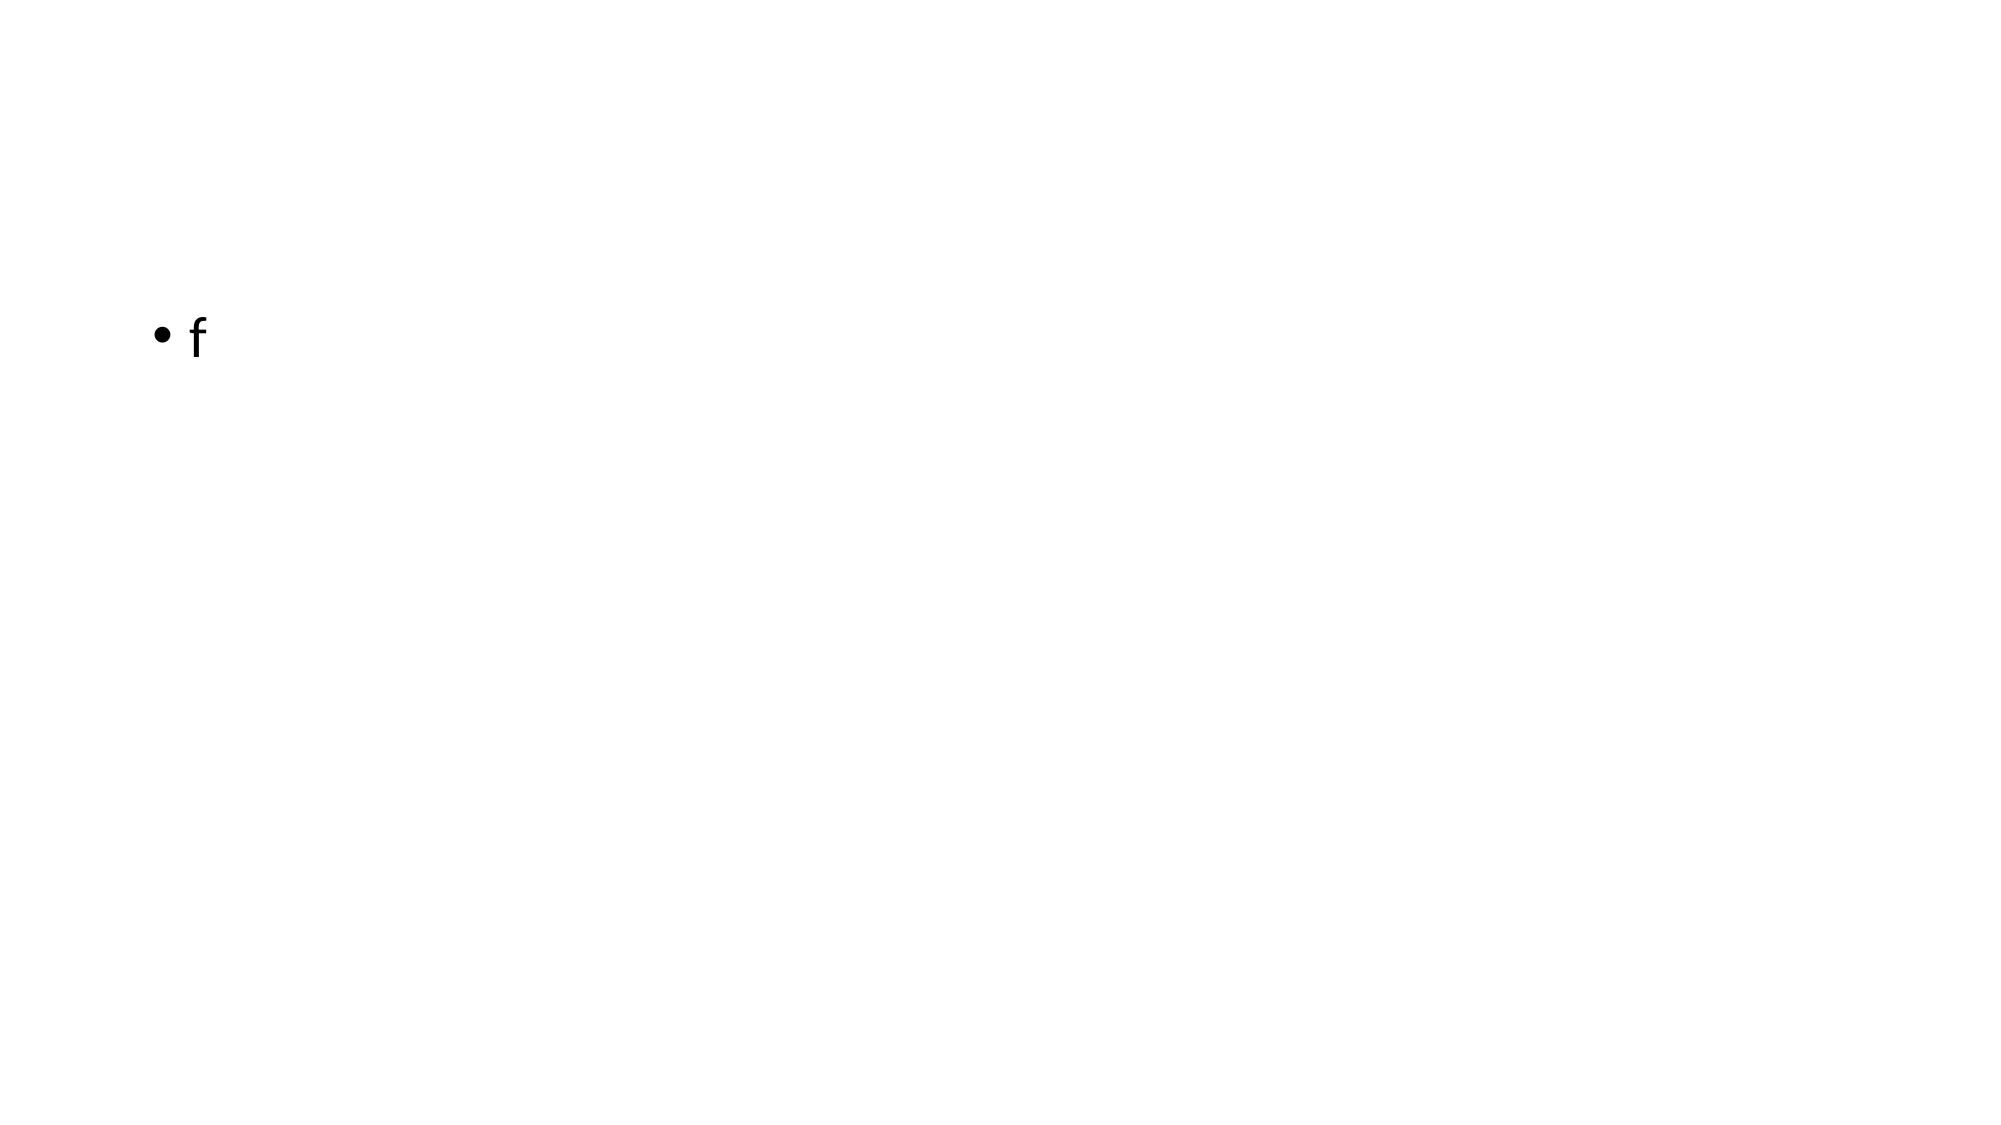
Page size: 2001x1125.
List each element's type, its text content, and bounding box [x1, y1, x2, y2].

list f [137, 299, 1863, 1014]
